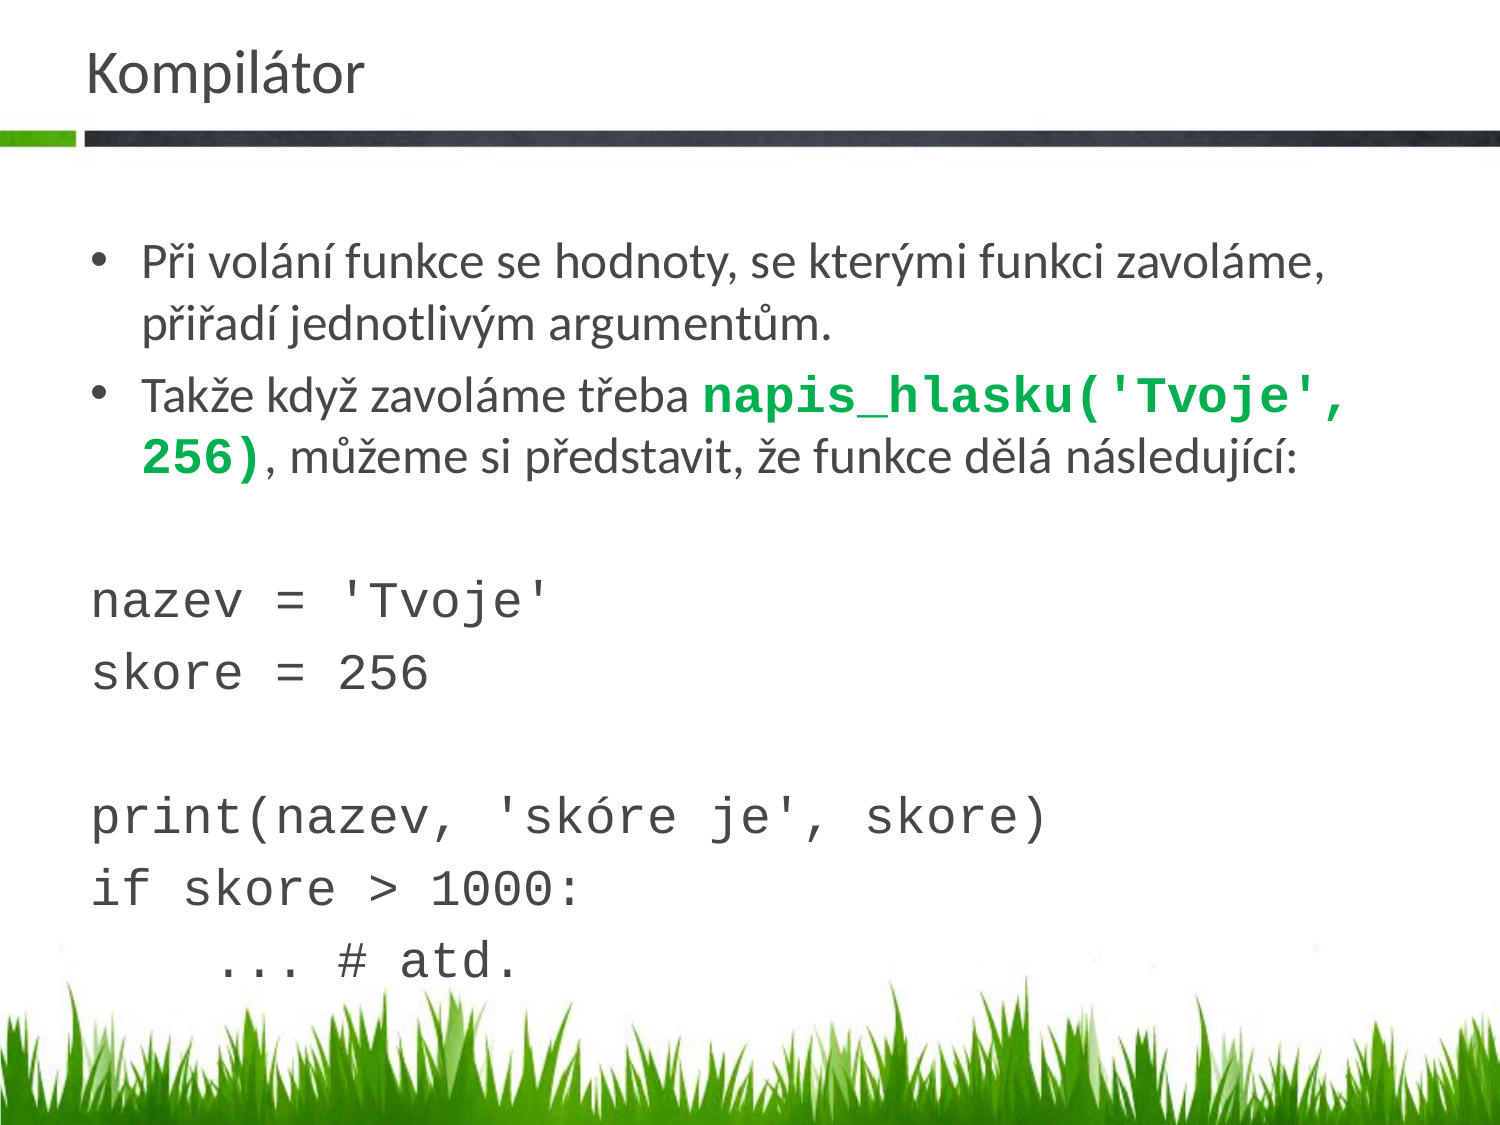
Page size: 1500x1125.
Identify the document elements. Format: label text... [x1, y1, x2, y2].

list Při volání funkce se hodnoty, se kterými funkci zavoláme, přiřadí jednotlivým argumentům. Takže když zavoláme třeba napis_hlasku('Tvoje', 256), můžeme si představit, že funkce dělá následující: nazev = 'Tvoje' skore = 256 print(nazev, 'skóre je', skore) if skore > 1000: ... # atd. [75, 219, 1425, 1005]
picture [0, 0, 1500, 1125]
title Kompilátor [71, 12, 1450, 125]
